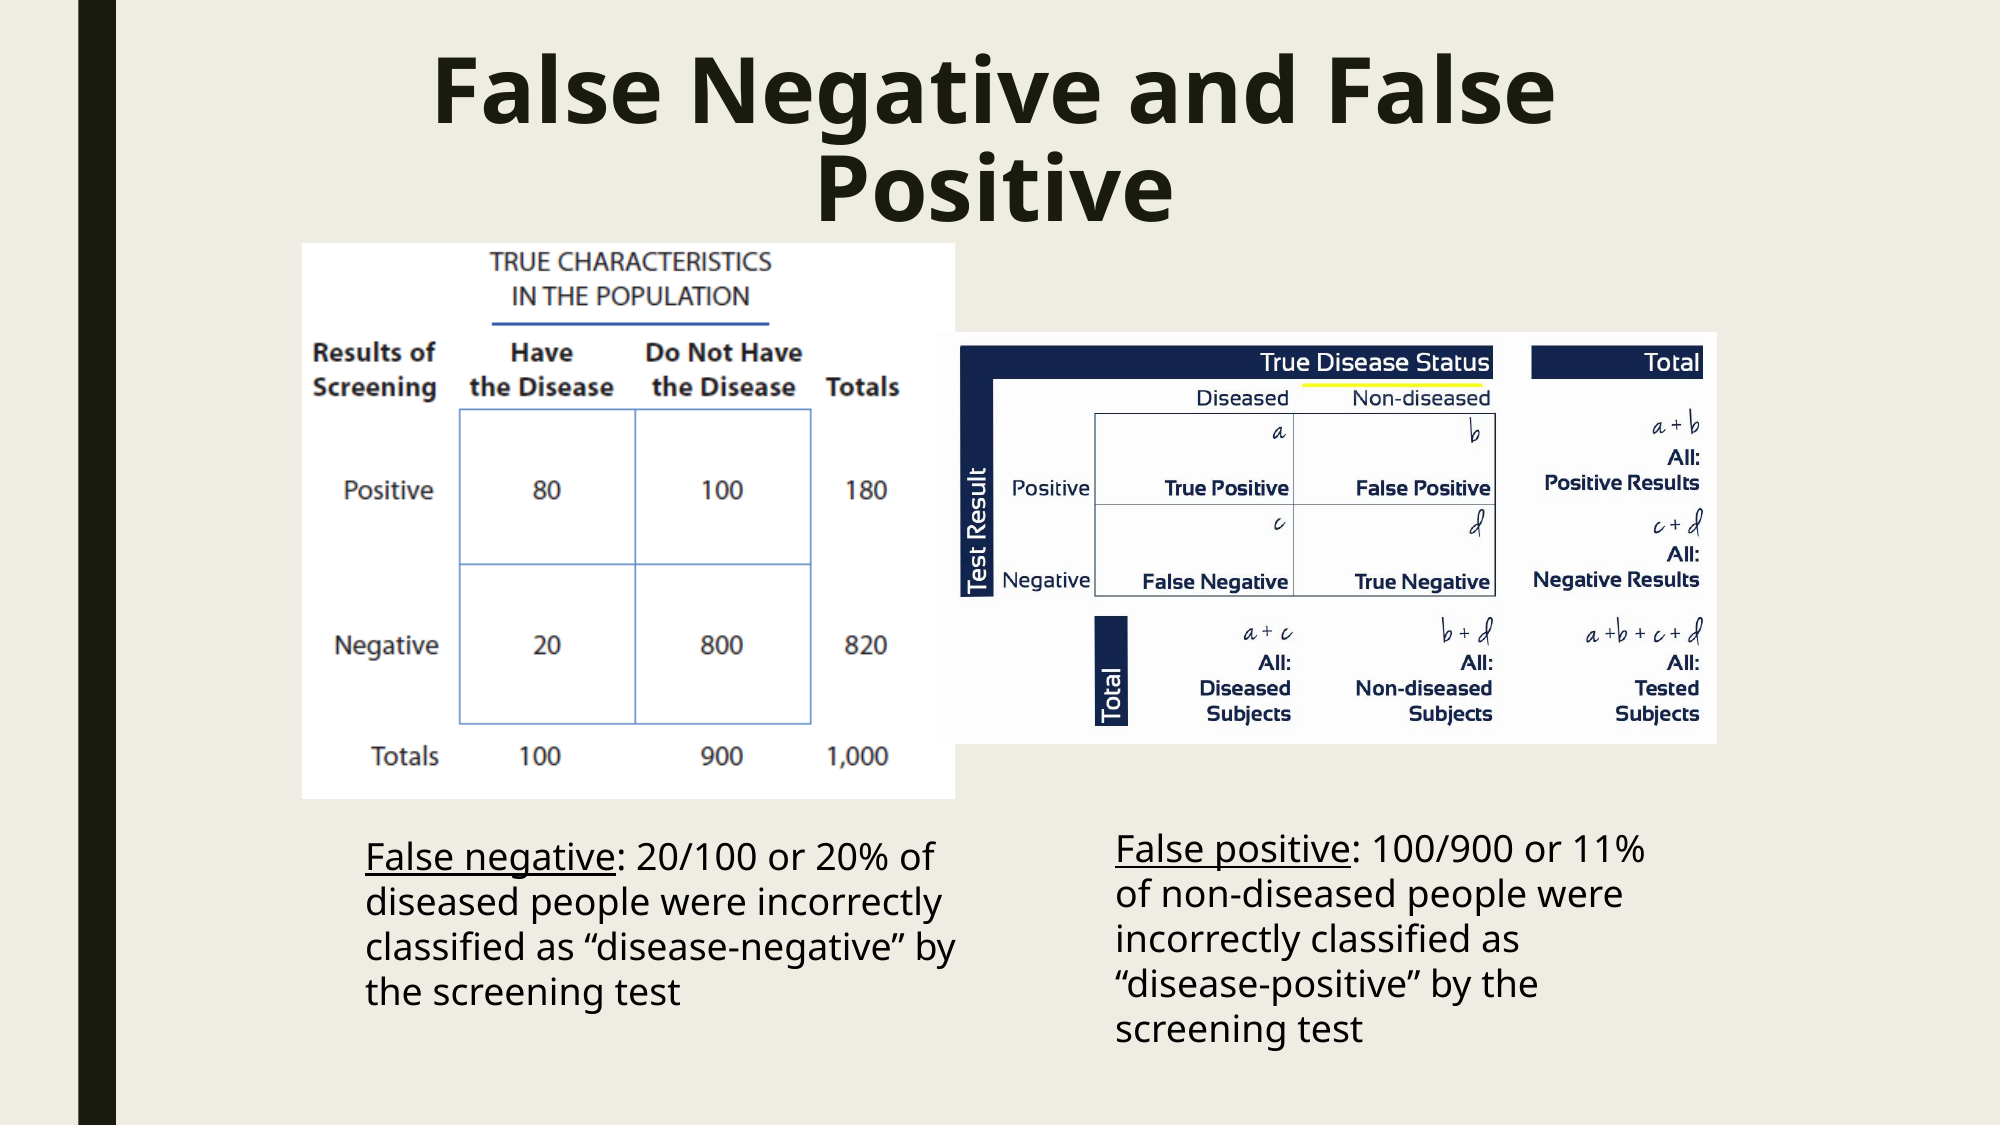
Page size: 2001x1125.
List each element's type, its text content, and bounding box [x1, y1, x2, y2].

text_box False negative: 20/100 or 20% of diseased people were incorrectly classified as “disease-negative” by the screening test [350, 825, 977, 1020]
picture [301, 243, 1717, 799]
title False Negative and False Positive [291, 37, 1699, 256]
text_box False positive: 100/900 or 11% of non-diseased people were incorrectly classified as “disease-positive” by the screening test [1100, 817, 1699, 1058]
